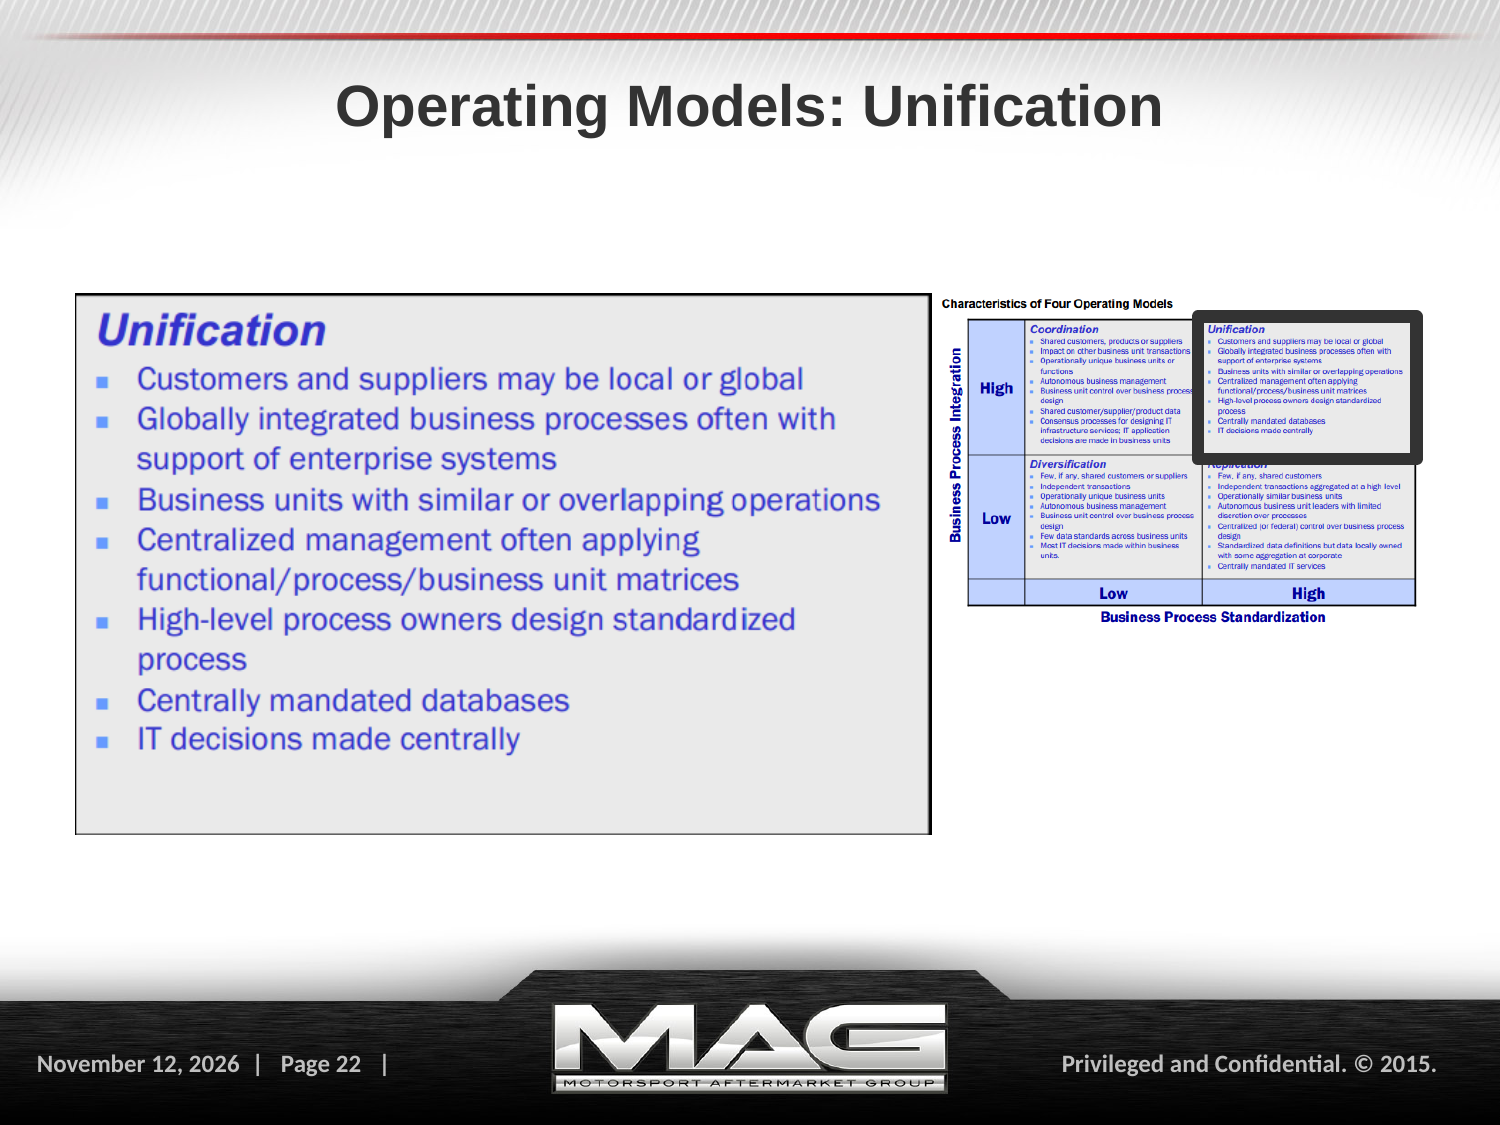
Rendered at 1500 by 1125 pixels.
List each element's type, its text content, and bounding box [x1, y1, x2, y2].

picture [74, 293, 932, 836]
picture [938, 293, 1426, 625]
picture [0, 912, 1500, 1125]
picture [0, 0, 1500, 229]
title Operating Models: Unification [75, 60, 1425, 211]
